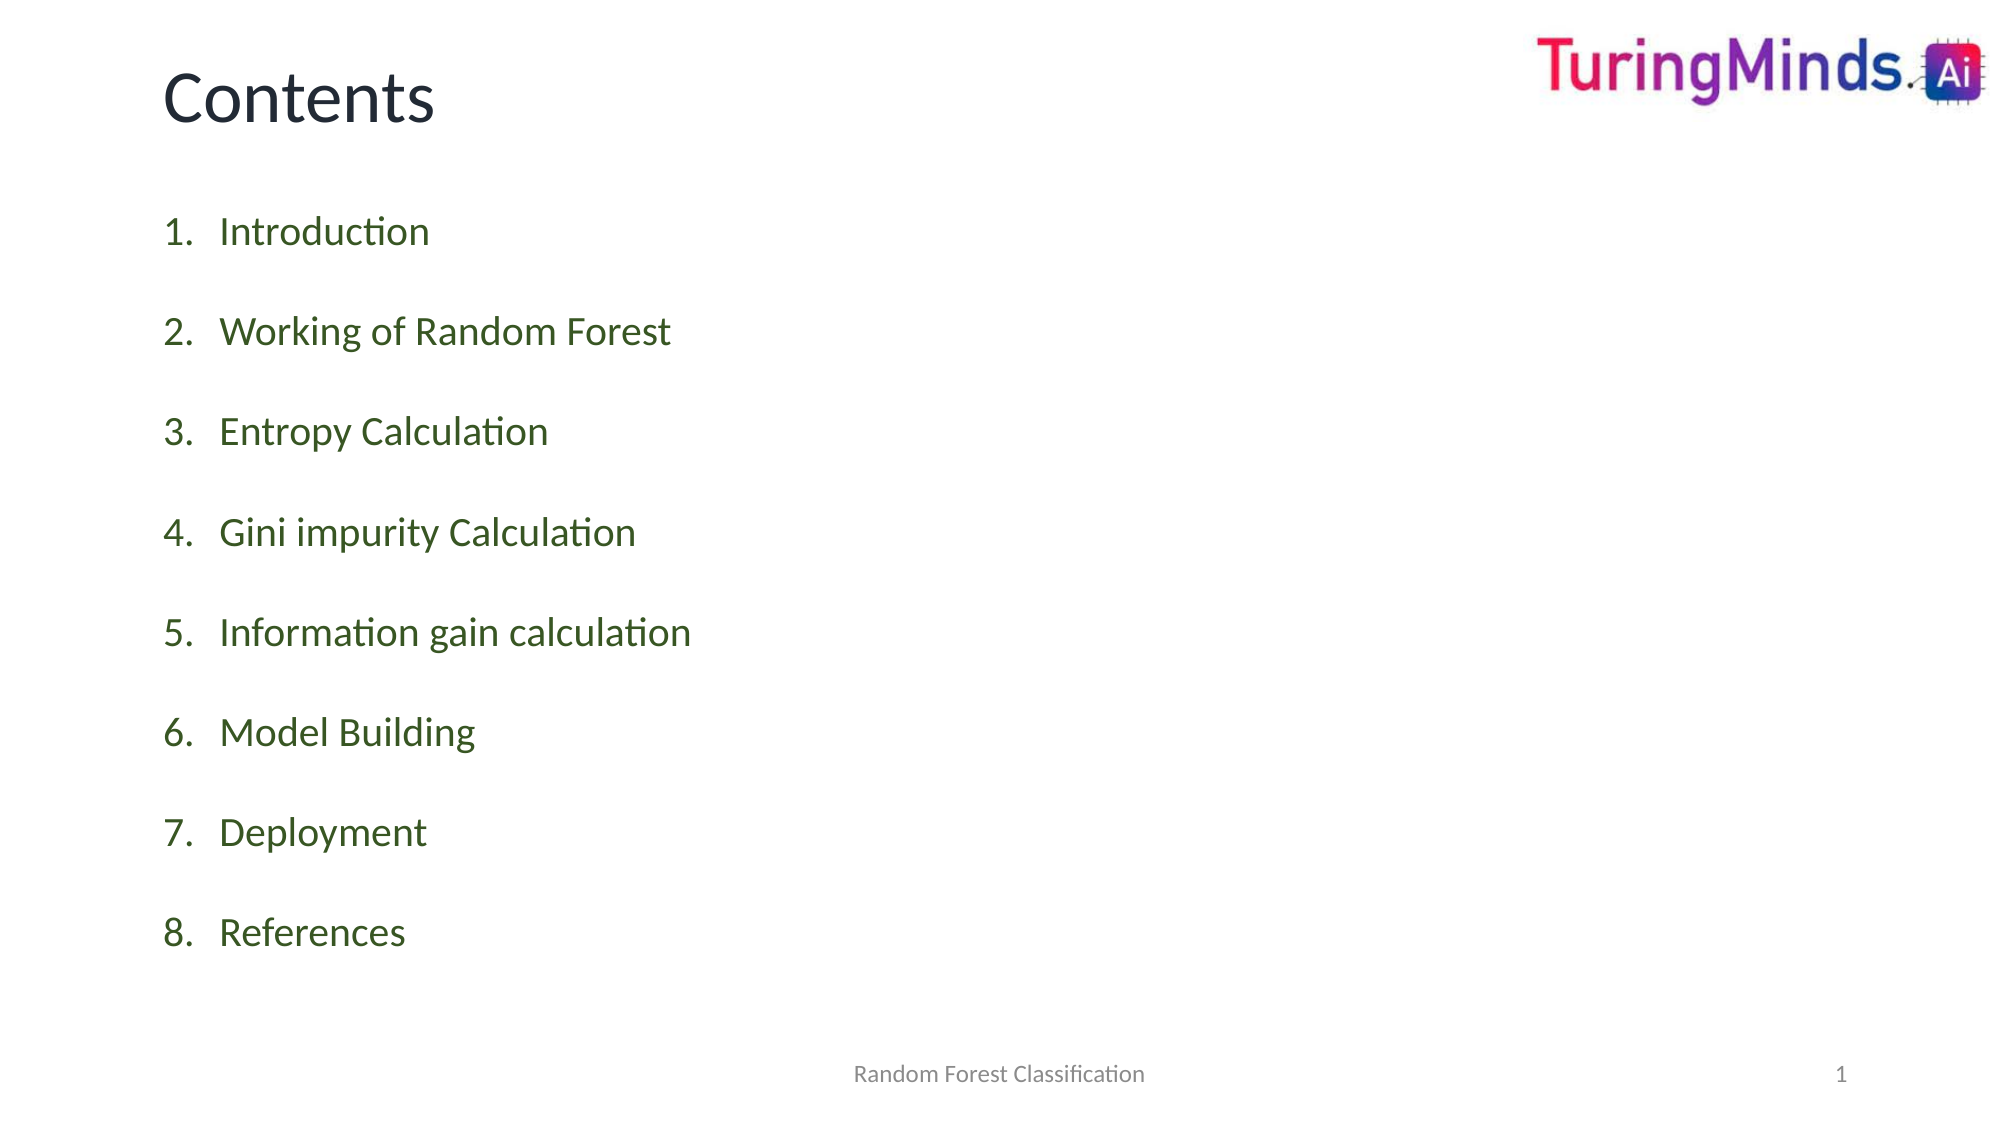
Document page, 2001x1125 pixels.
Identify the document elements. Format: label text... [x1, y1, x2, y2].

text_box Contents [148, 40, 910, 146]
text_box Introduction Working of Random Forest Entropy Calculation Gini impurity Calculation Information gain calculation Model Building Deployment References [148, 146, 1058, 1087]
picture [1523, 0, 2000, 122]
slide_number 1 [1412, 1042, 1863, 1103]
footer Random Forest Classification [662, 1042, 1338, 1103]
